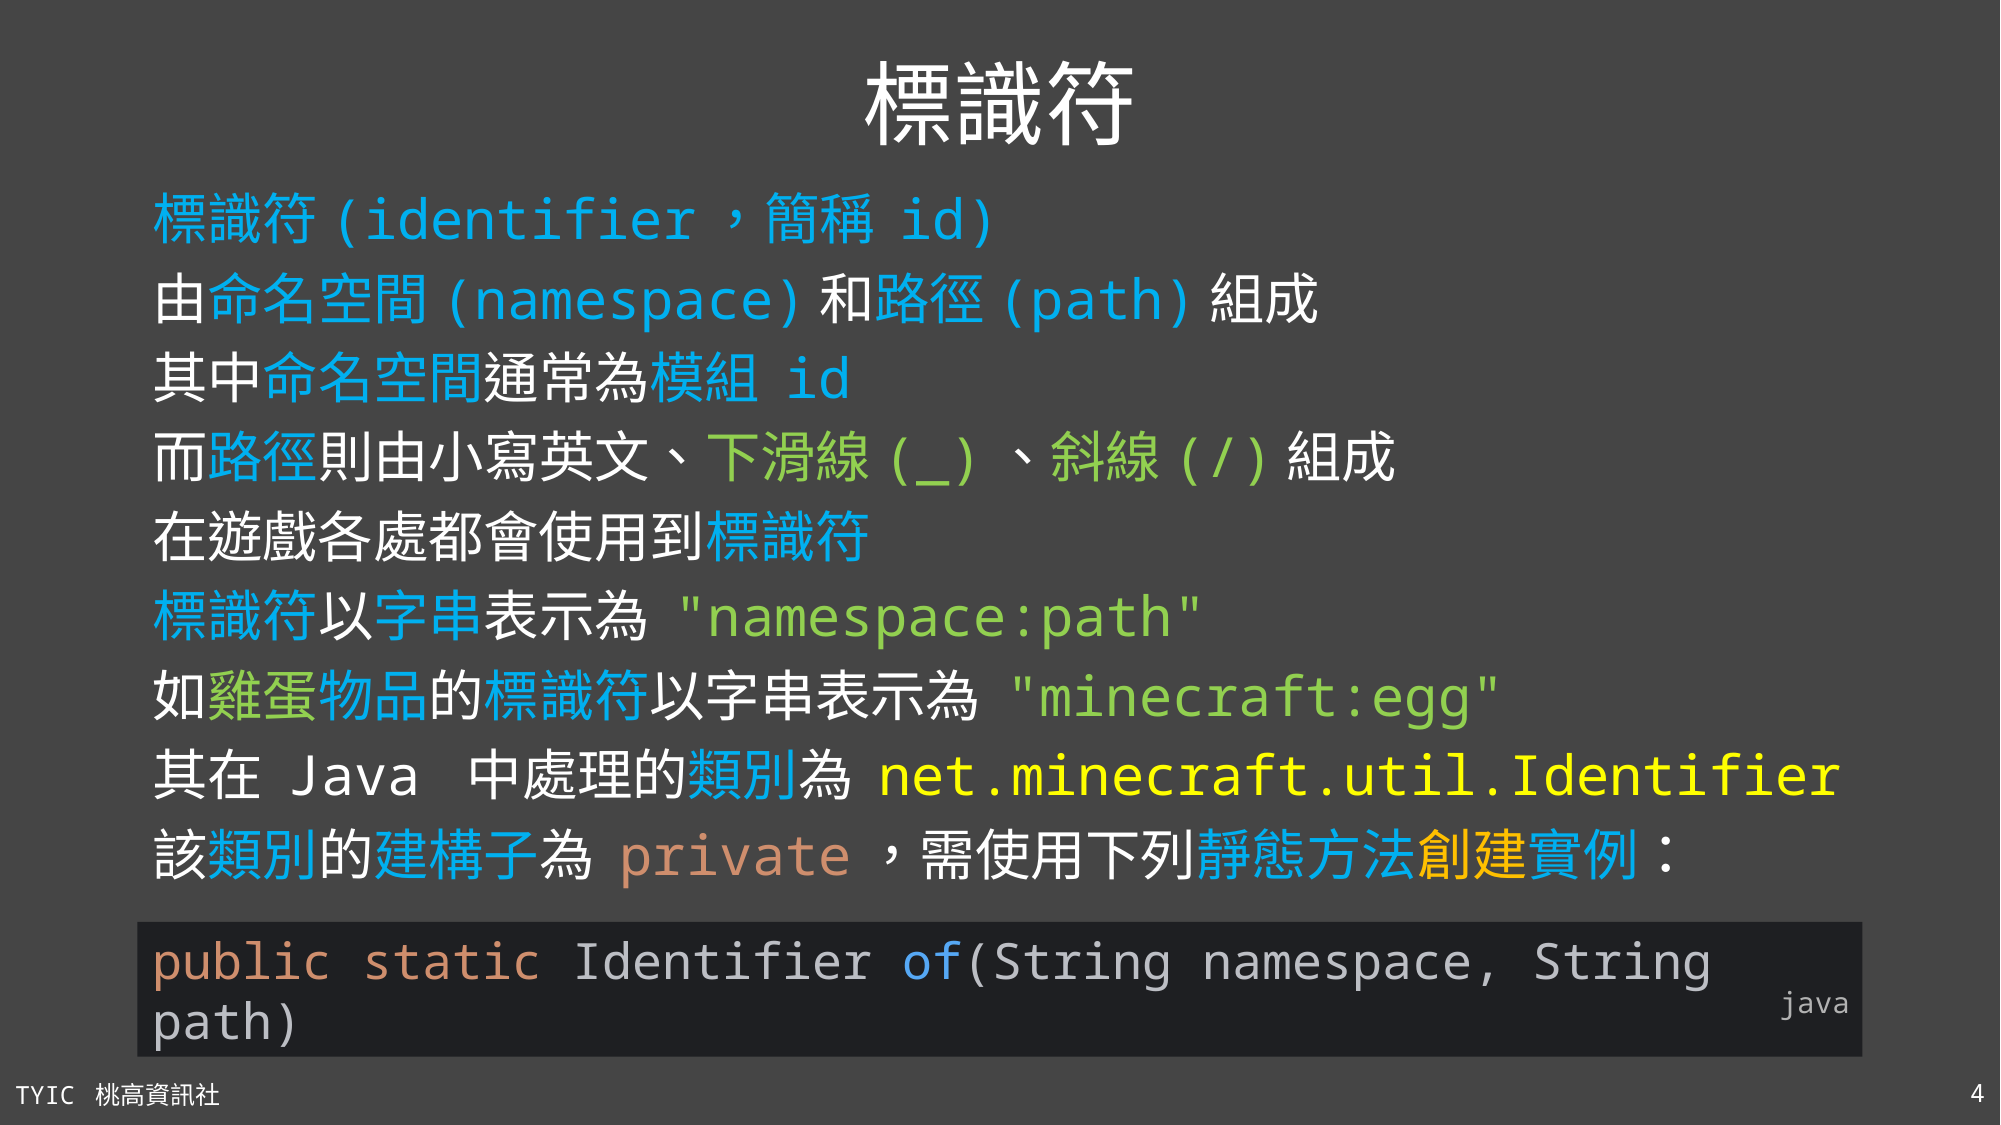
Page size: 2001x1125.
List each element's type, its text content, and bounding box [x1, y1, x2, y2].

title 標識符 [137, 0, 1863, 184]
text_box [137, 951, 1863, 1028]
list 標識符(identifier，簡稱 id) 由命名空間(namespace)和路徑(path)組成 其中命名空間通常為模組 id 而路徑則由小寫英文、下滑線(_)、斜線(/)組成 在遊戲各處都會使用到標識符 標識符以字串表示為 "namespace:path" 如雞蛋物品的標識符以字串表示為 "minecraft:egg" 其在 Java 中處理的類別為 net.minecraft.util.Identifier 該類別的建構子為 private，需使用下列靜態方法創建實例： [137, 184, 1863, 921]
